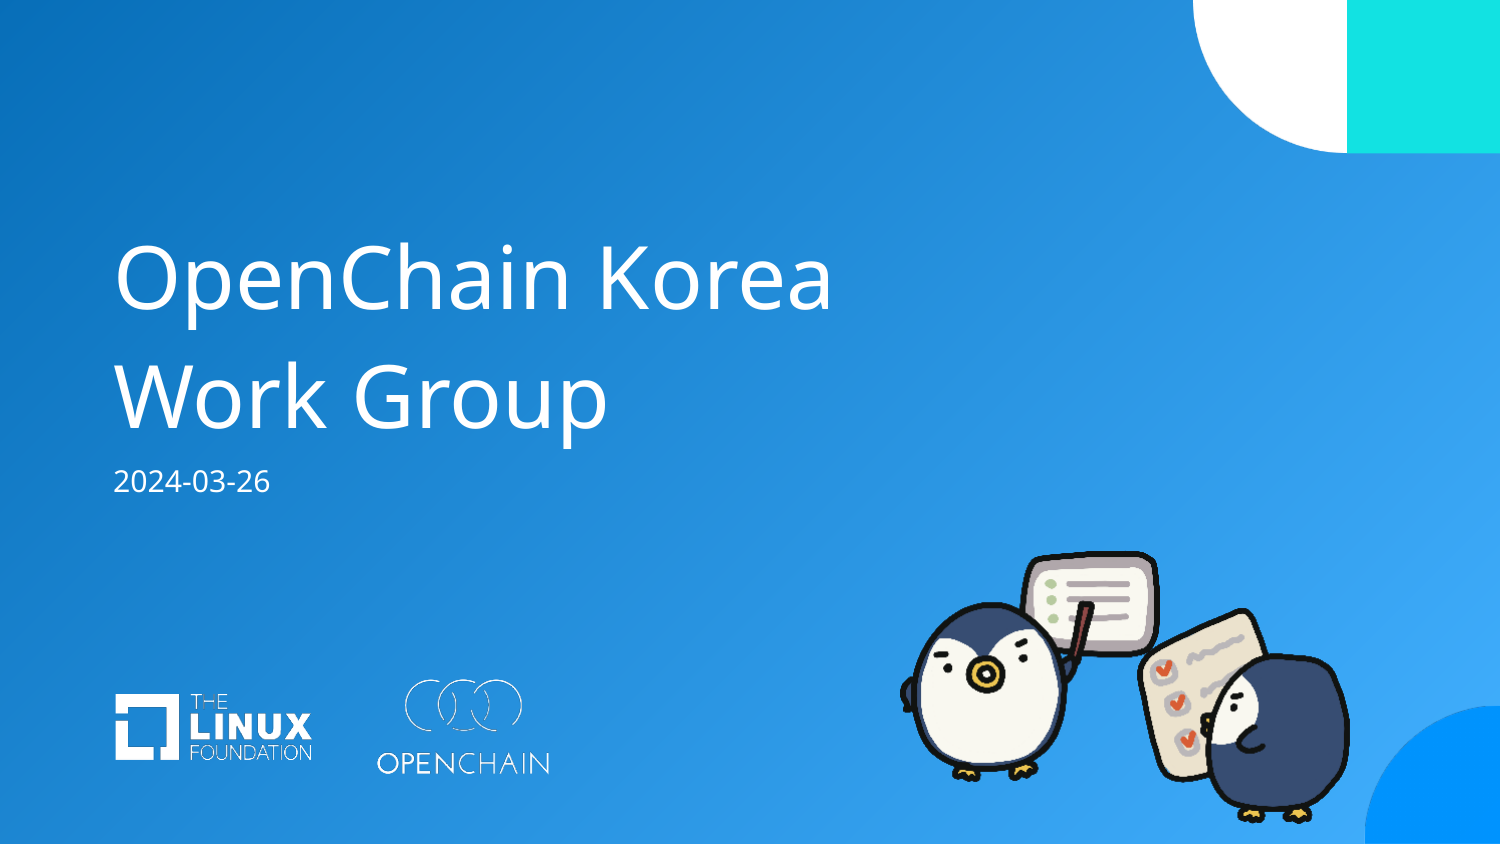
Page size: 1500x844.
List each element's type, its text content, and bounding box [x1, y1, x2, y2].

subtitle 2024-03-26 [98, 445, 1447, 517]
picture [374, 676, 552, 778]
picture [115, 694, 312, 760]
picture [894, 543, 1366, 838]
title OpenChain Korea Work Group [98, 201, 1006, 445]
picture [1193, 0, 1347, 153]
picture [1365, 706, 1500, 843]
